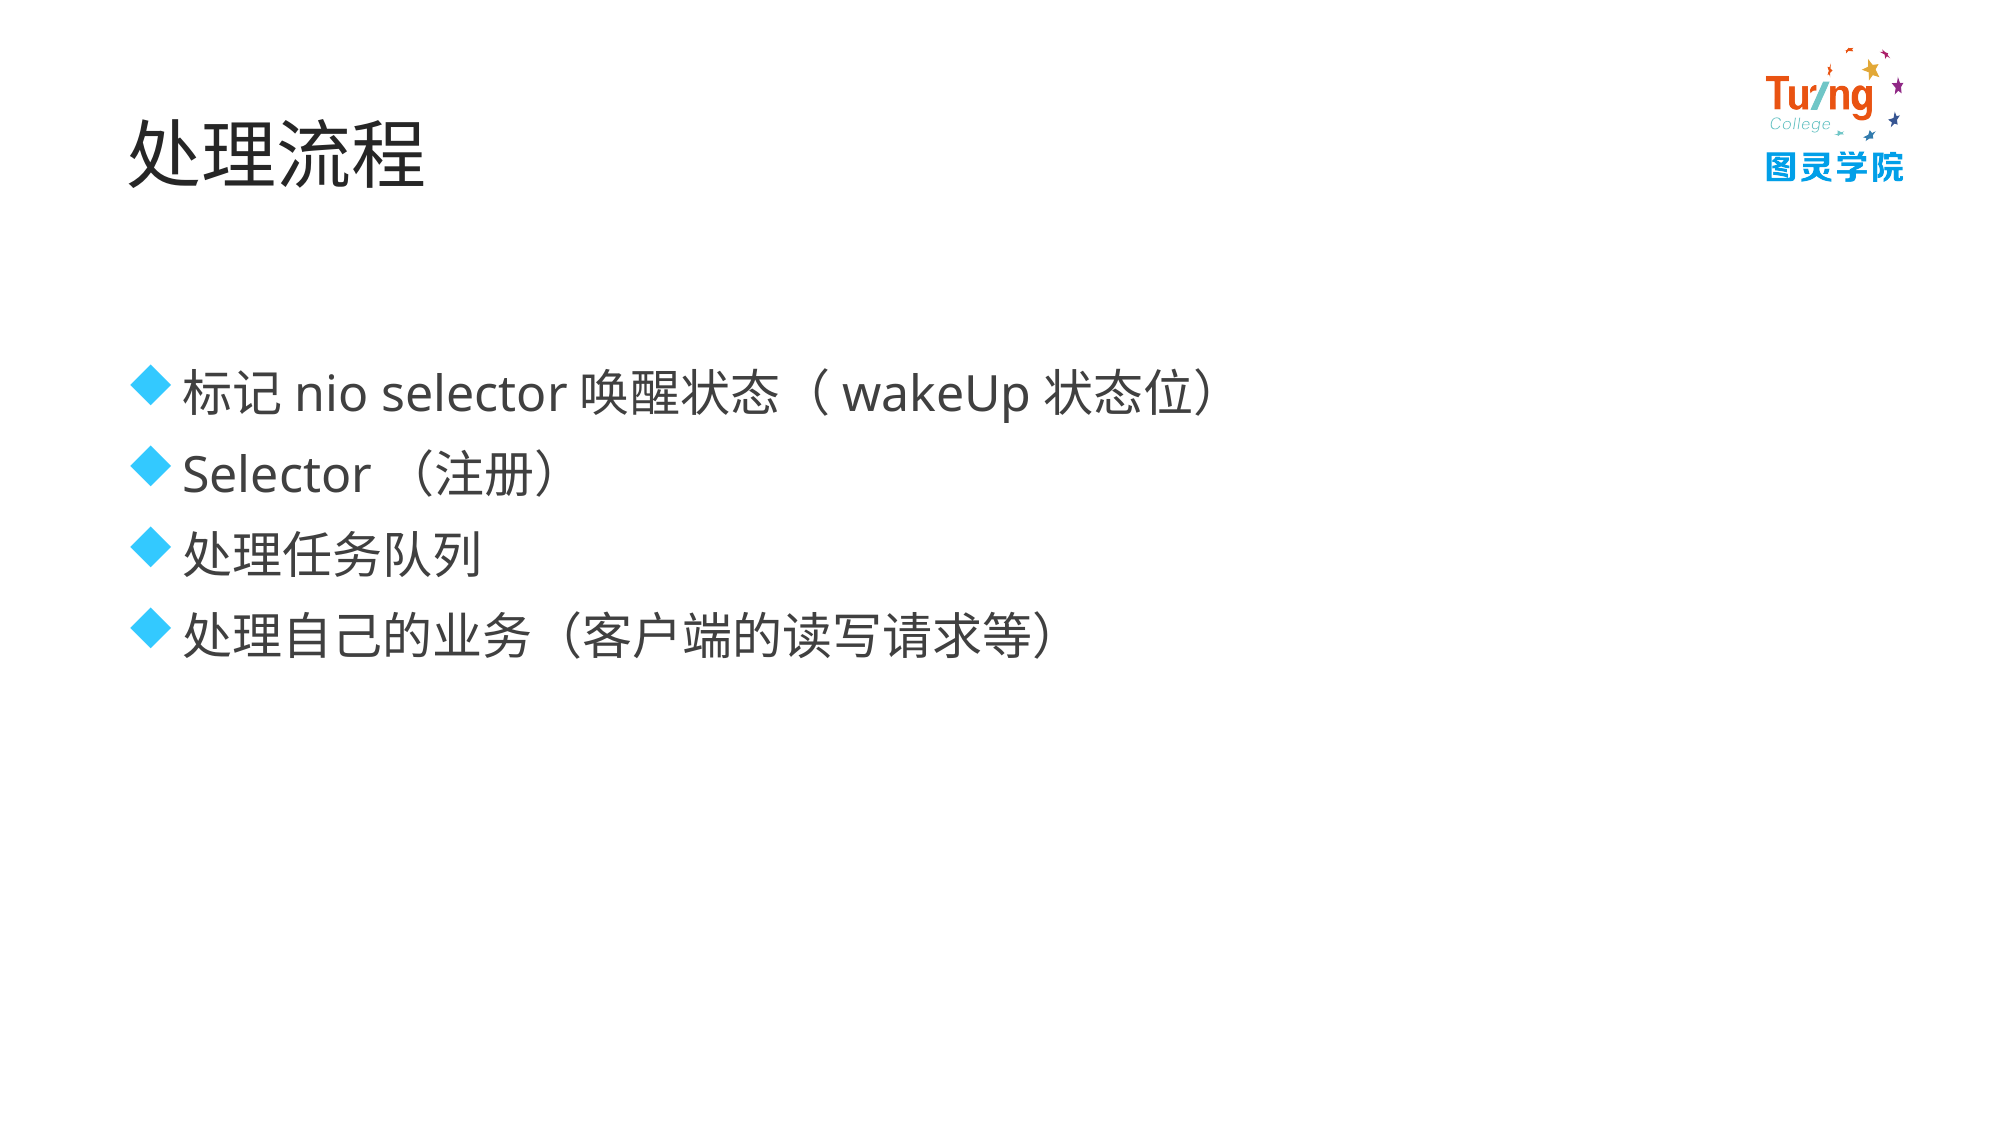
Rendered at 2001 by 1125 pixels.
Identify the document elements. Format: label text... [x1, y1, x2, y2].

picture [1735, 26, 1941, 203]
title 处理流程 [111, 99, 1522, 317]
list 标记nio selector唤醒状态（wakeUp状态位） Selector（注册） 处理任务队列 处理自己的业务（客户端的读写请求等） [111, 354, 1522, 992]
